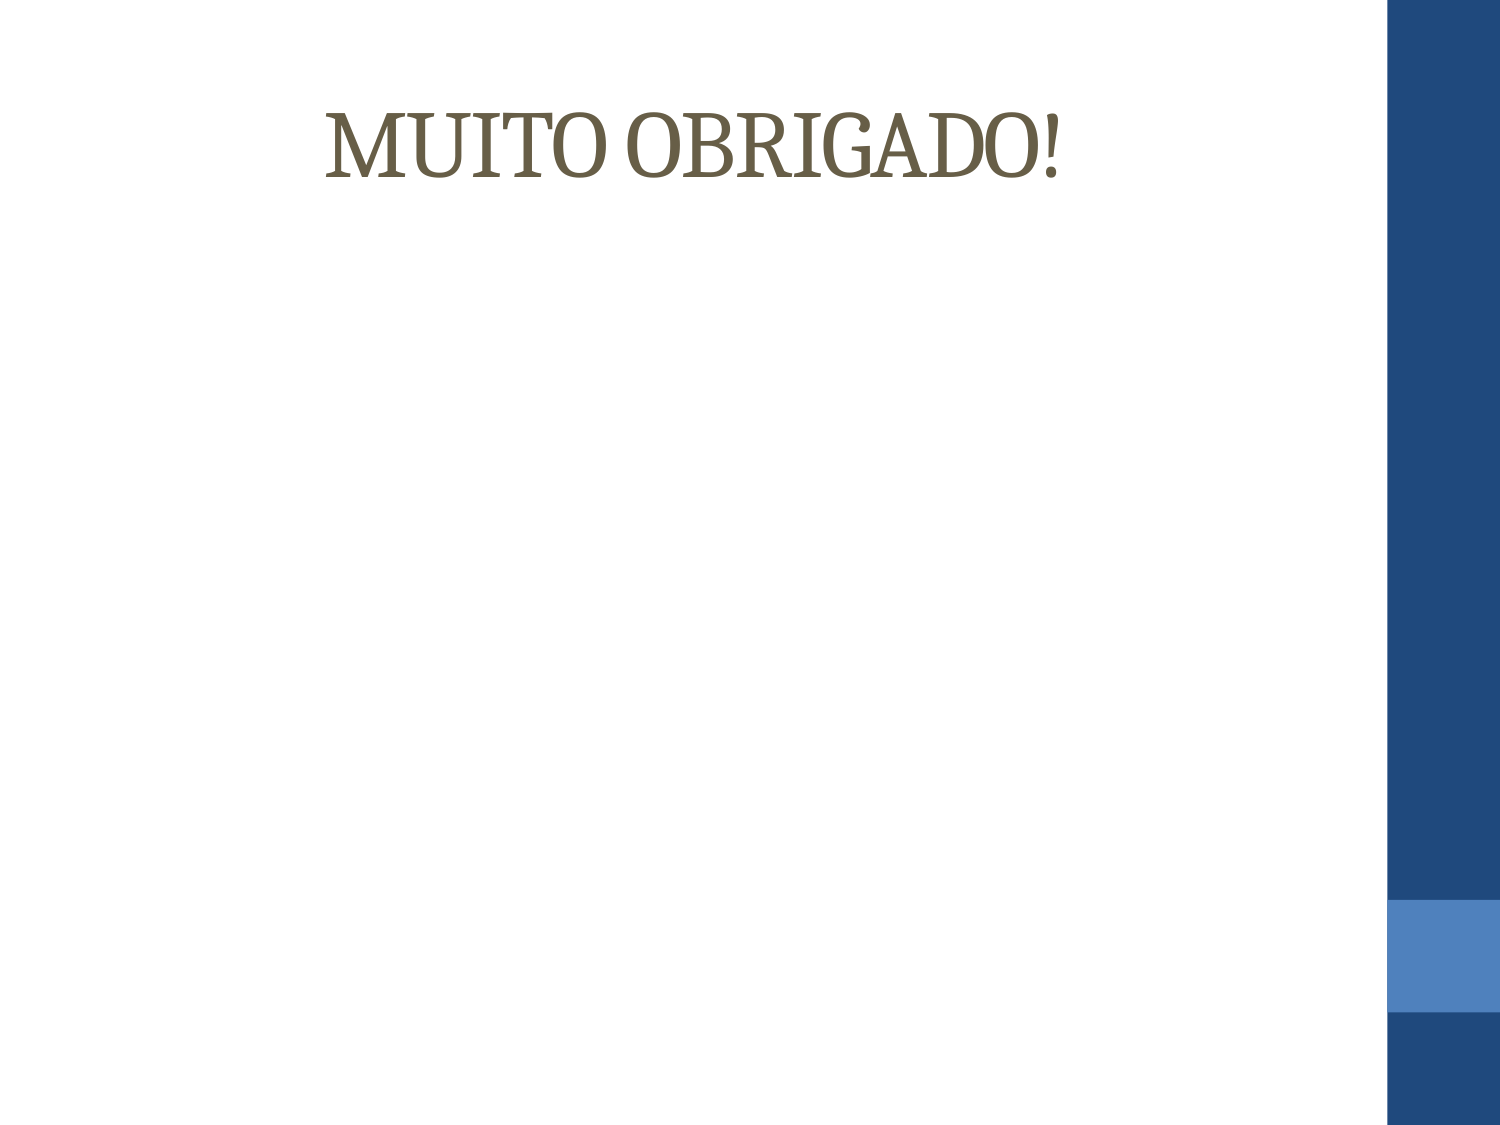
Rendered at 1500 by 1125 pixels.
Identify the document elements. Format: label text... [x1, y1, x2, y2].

text_box MUITO OBRIGADO! [74, 45, 1325, 233]
